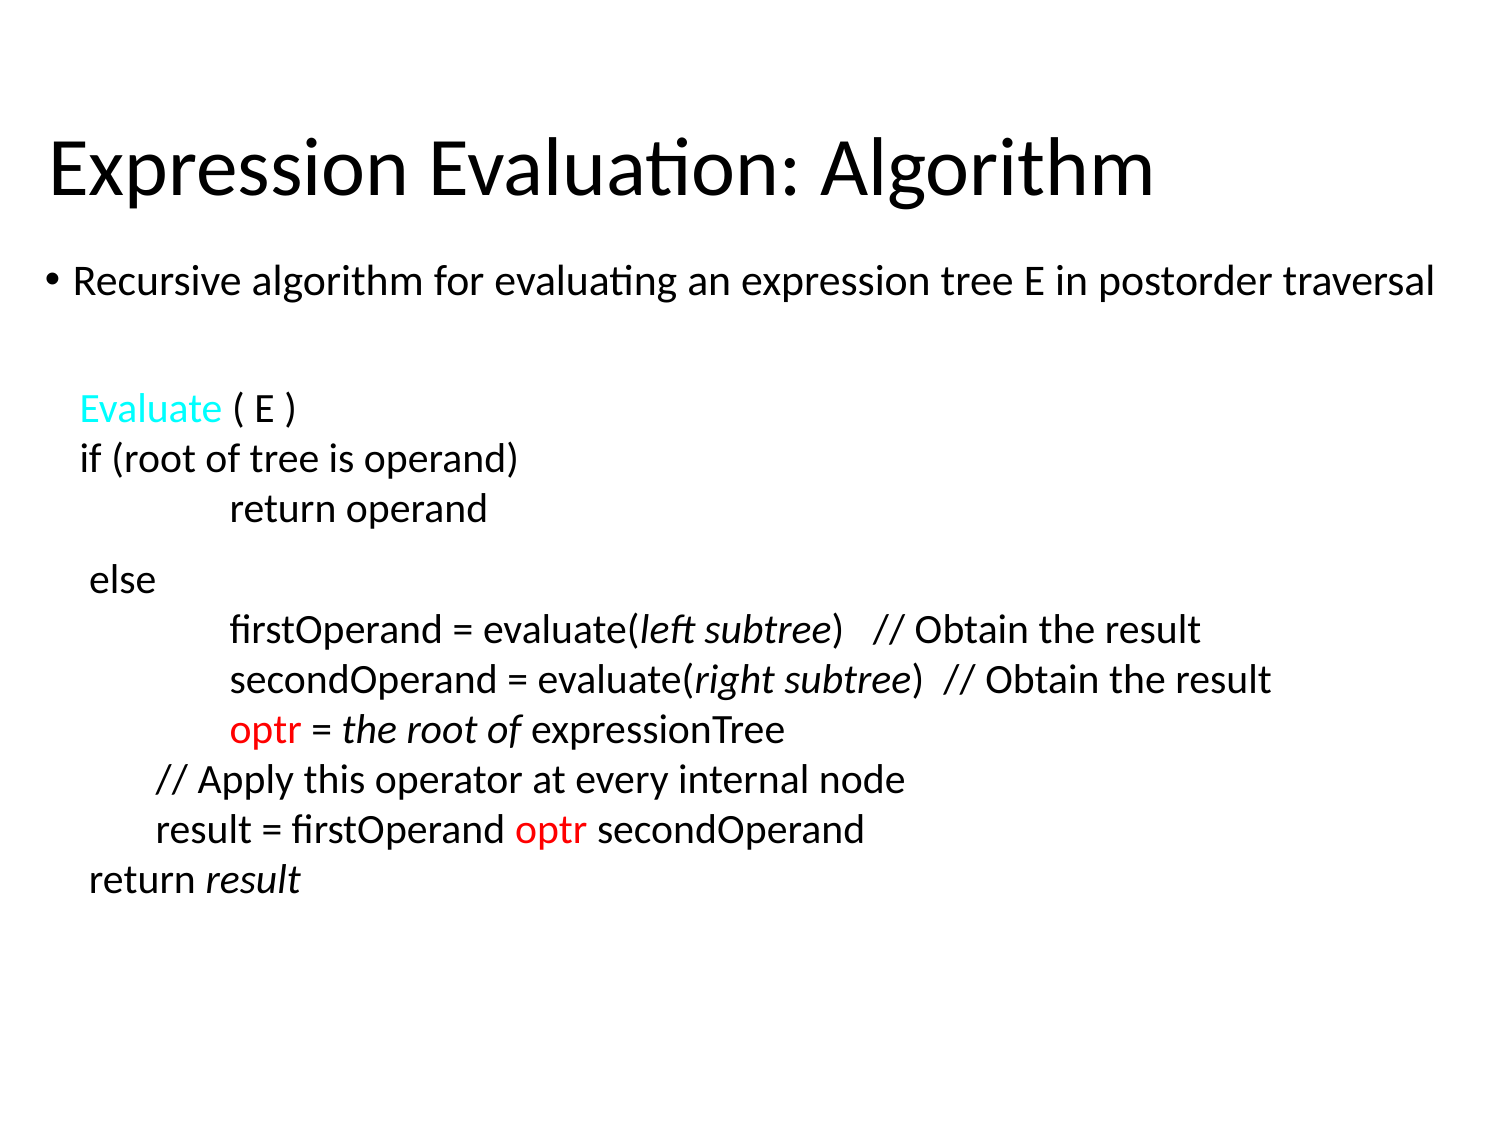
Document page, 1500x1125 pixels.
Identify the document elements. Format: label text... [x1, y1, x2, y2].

list Recursive algorithm for evaluating an expression tree E in postorder traversal [29, 250, 1476, 833]
title Expression Evaluation: Algorithm [33, 87, 1397, 250]
text_box Evaluate ( E ) if (root of tree is operand) return operand else firstOperand = evaluate(left subtree) // Obtain the result secondOperand = evaluate(right subtree) // Obtain the result optr = the root of expressionTree // Apply this operator at every internal node result = firstOperand optr secondOperand return result [64, 373, 1321, 910]
